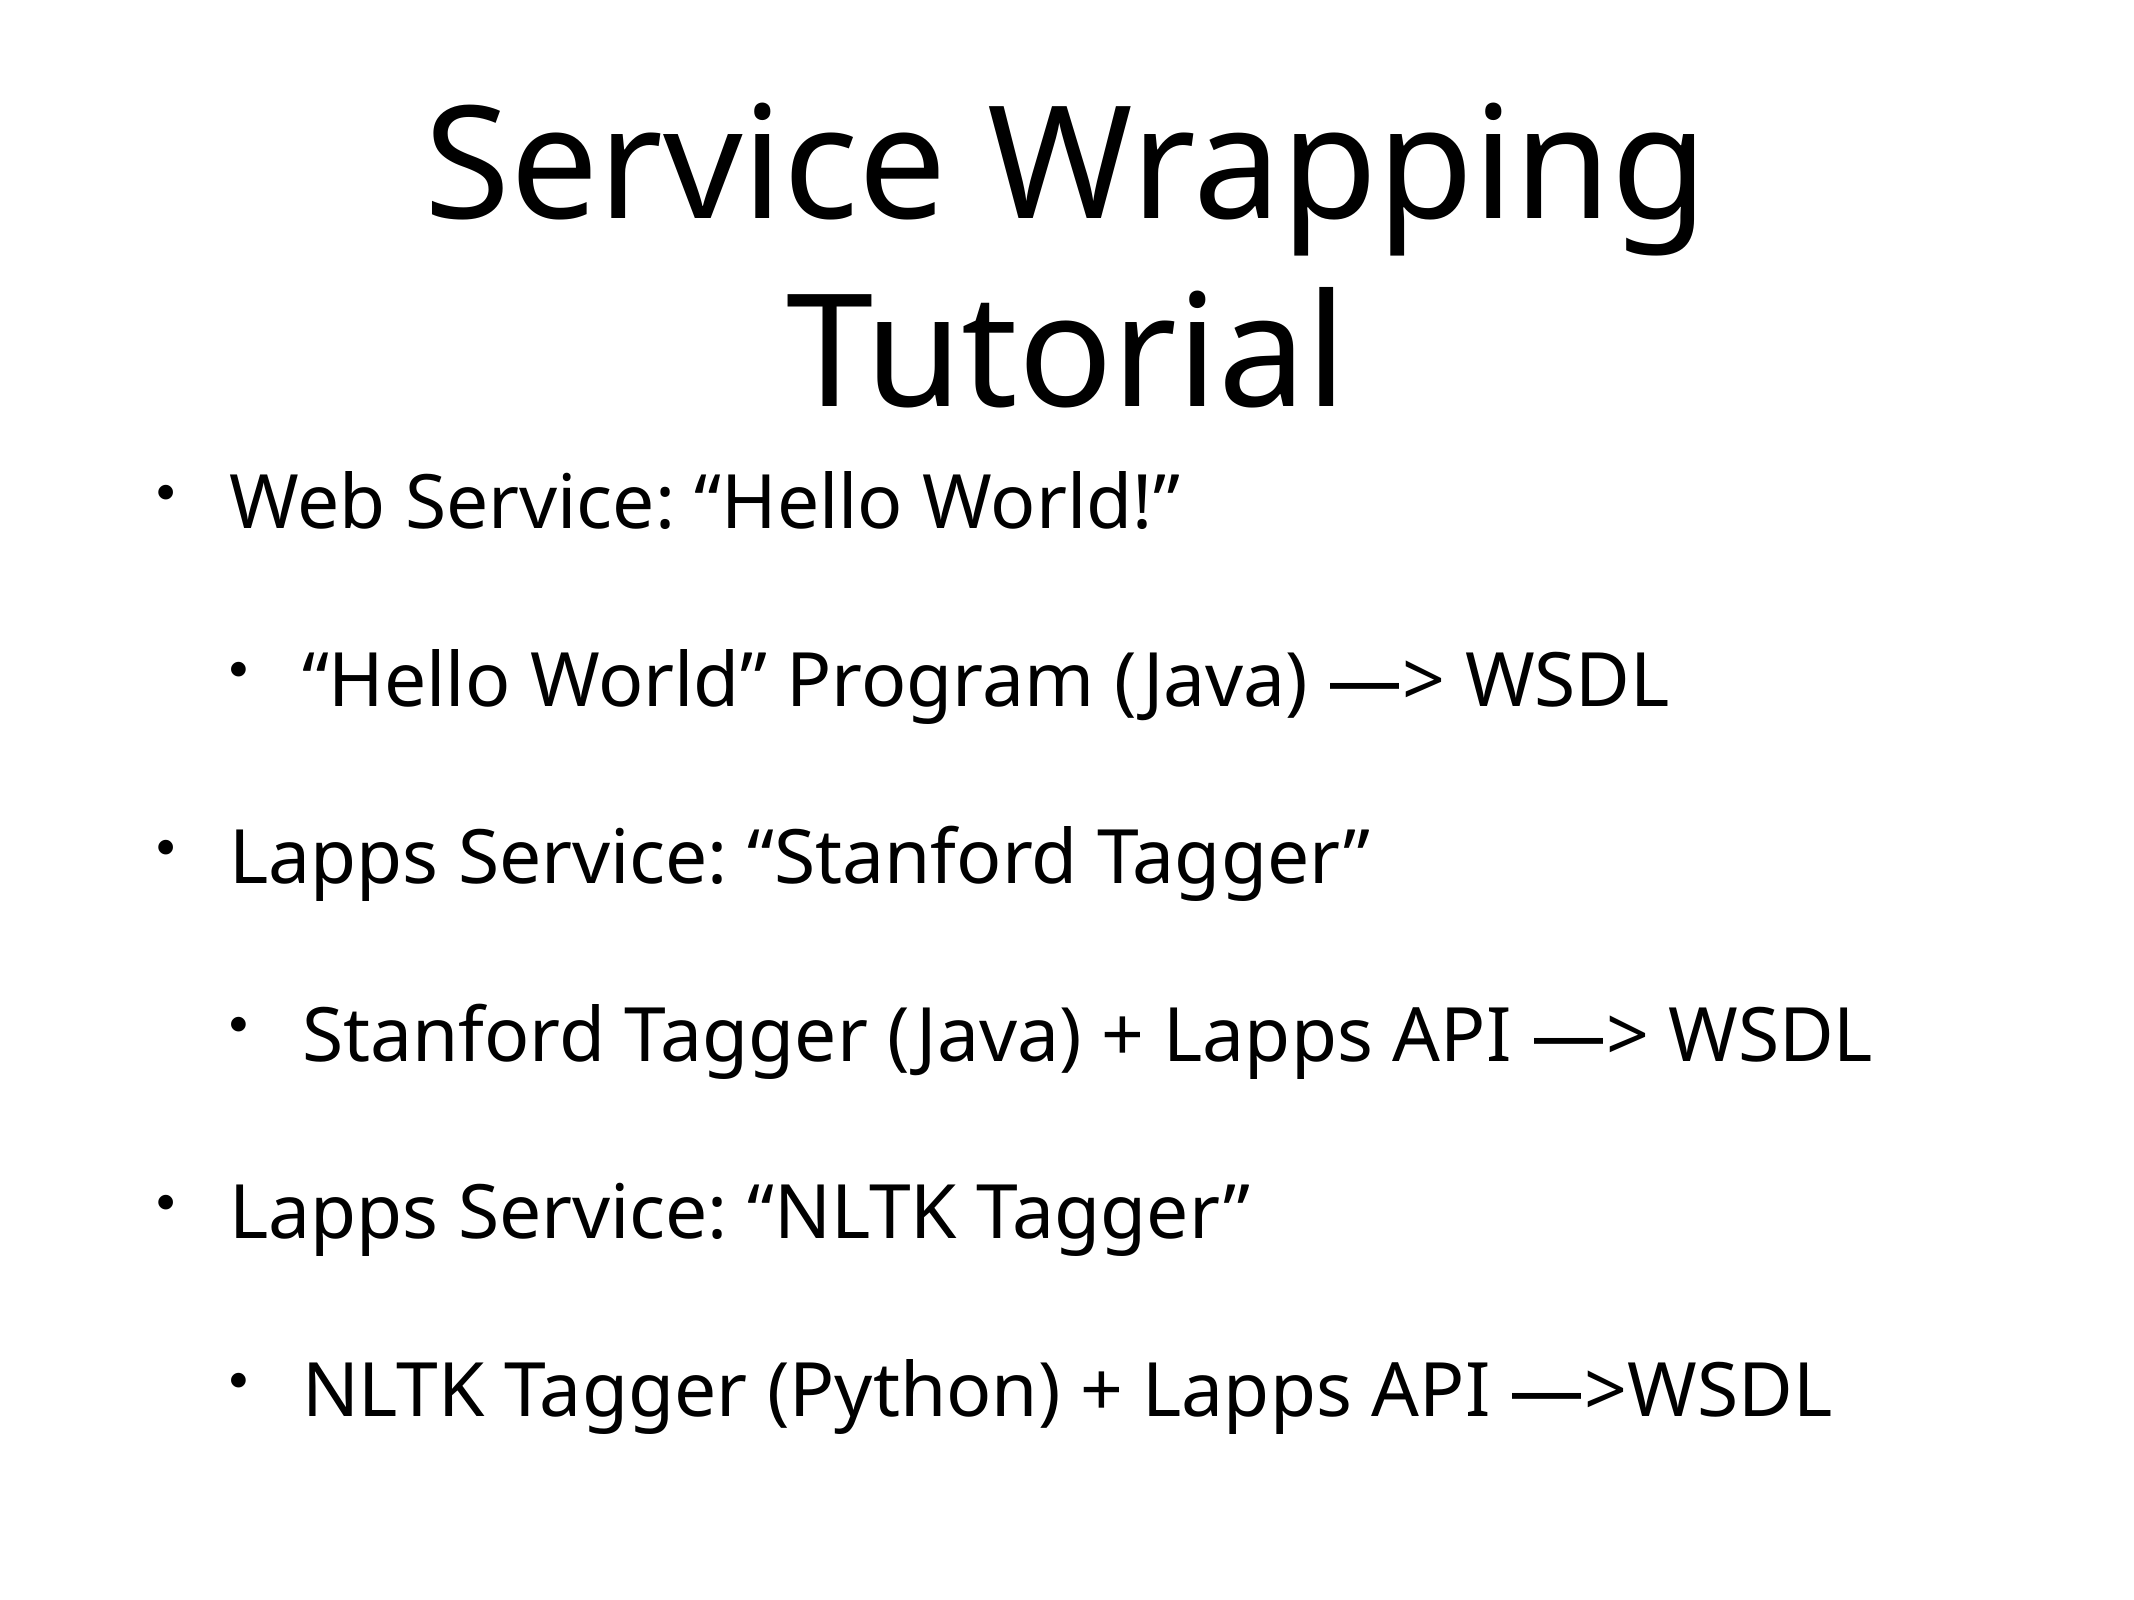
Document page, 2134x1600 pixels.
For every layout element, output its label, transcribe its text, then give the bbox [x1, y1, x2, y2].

list Web Service: “Hello World!” “Hello World” Program (Java) —> WSDL Lapps Service: “Stanford Tagger” Stanford Tagger (Java) + Lapps API —> WSDL Lapps Service: “NLTK Tagger” NLTK Tagger (Python) + Lapps API —>WSDL [155, 426, 1978, 1459]
title Service Wrapping Tutorial [155, 72, 1978, 426]
